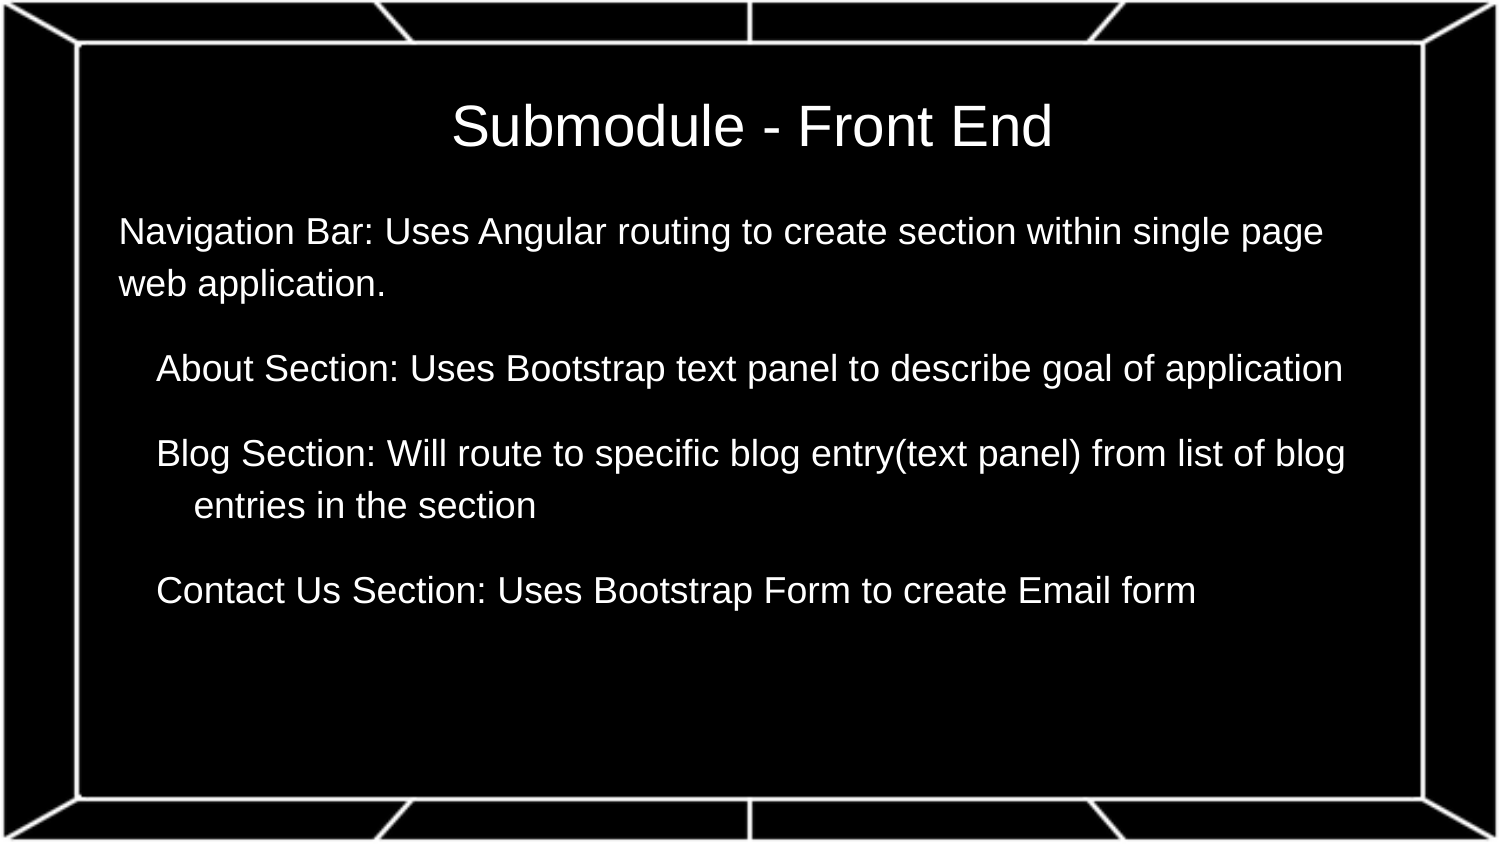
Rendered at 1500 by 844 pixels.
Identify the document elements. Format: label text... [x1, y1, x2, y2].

picture [0, 0, 1500, 844]
list Navigation Bar: Uses Angular routing to create section within single page web application. About Section: Uses Bootstrap text panel to describe goal of application Blog Section: Will route to specific blog entry(text panel) from list of blog entries in the section Contact Us Section: Uses Bootstrap Form to create Email form [103, 185, 1403, 750]
title Submodule - Front End [103, 72, 1403, 167]
